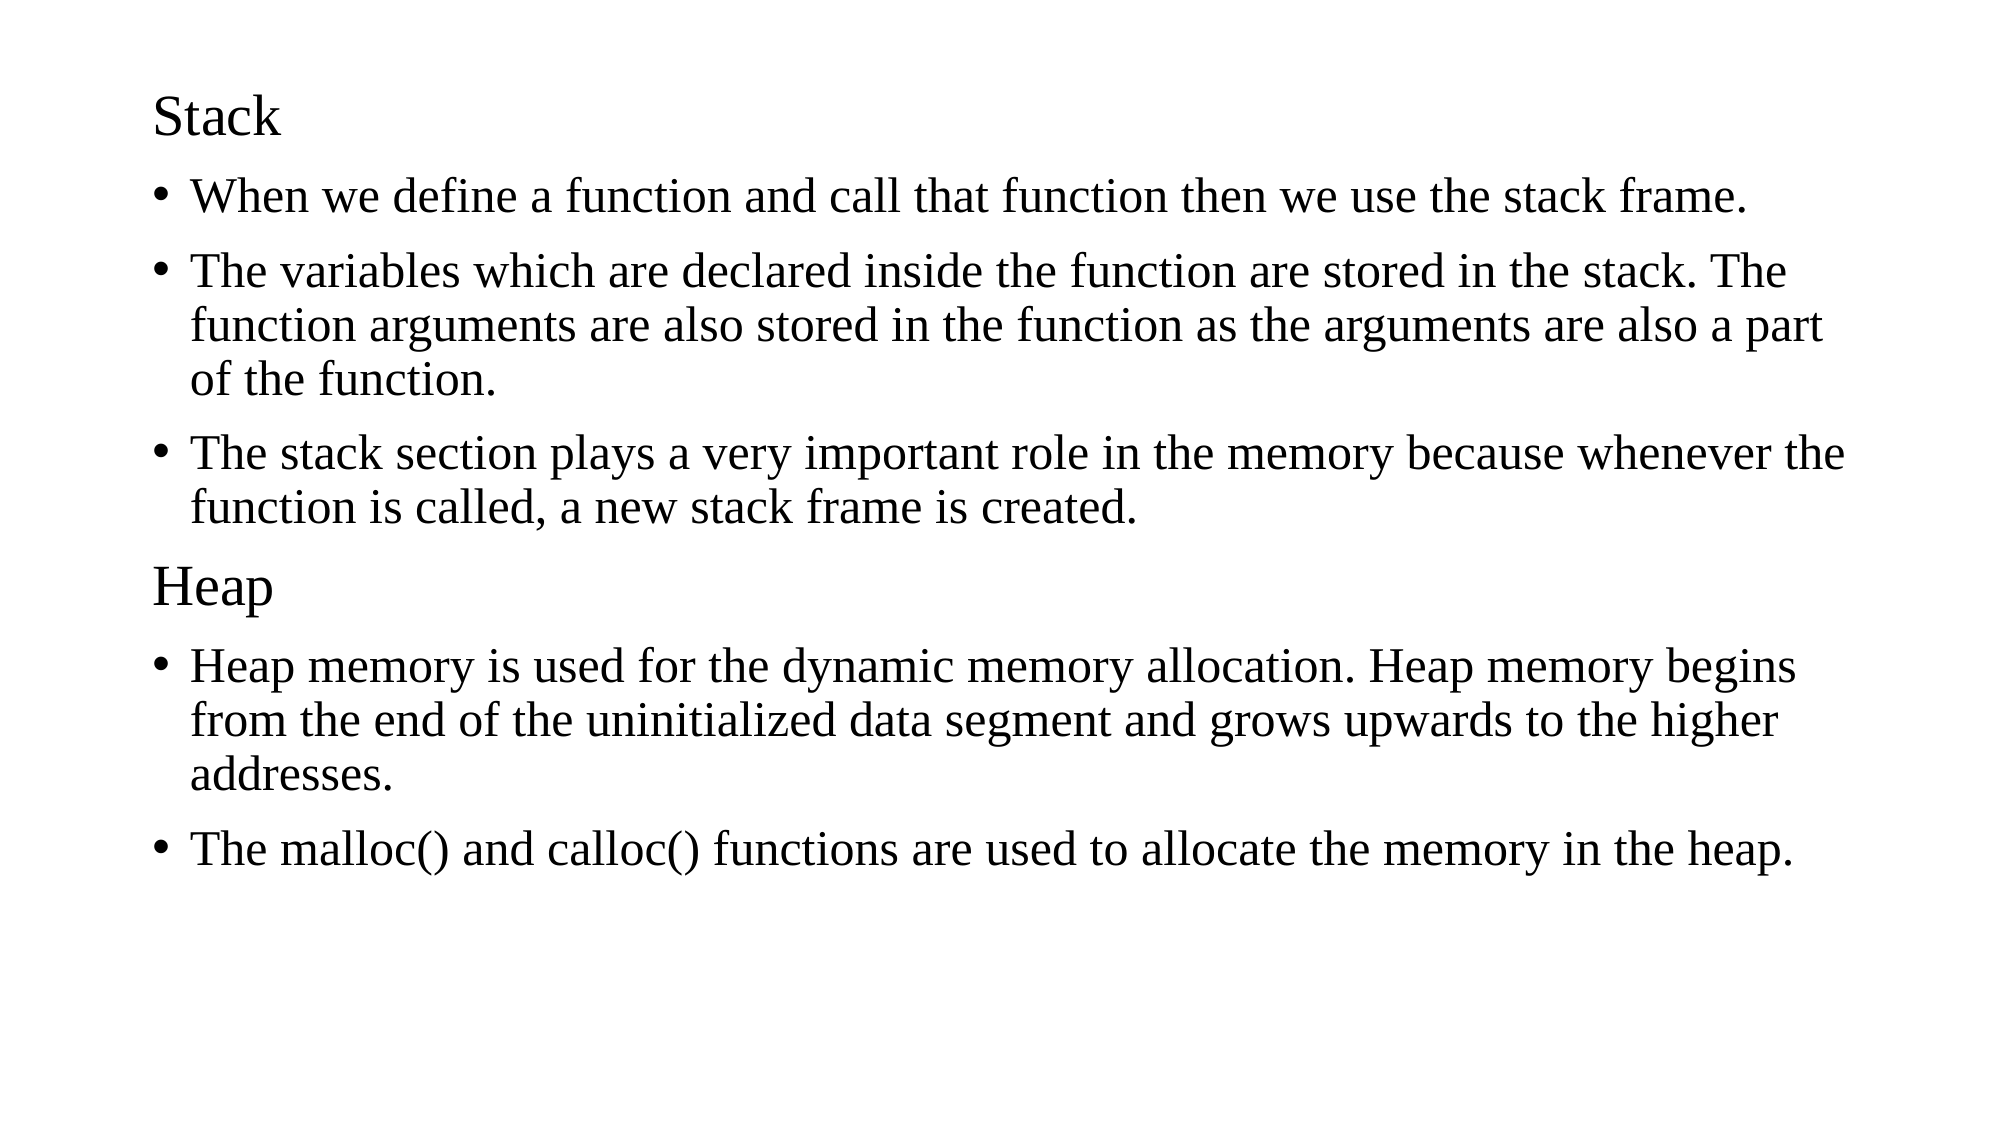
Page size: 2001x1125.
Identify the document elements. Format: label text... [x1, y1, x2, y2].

list Stack When we define a function and call that function then we use the stack frame. The variables which are declared inside the function are stored in the stack. The function arguments are also stored in the function as the arguments are also a part of the function. The stack section plays a very important role in the memory because whenever the function is called, a new stack frame is created. Heap Heap memory is used for the dynamic memory allocation. Heap memory begins from the end of the uninitialized data segment and grows upwards to the higher addresses. The malloc() and calloc() functions are used to allocate the memory in the heap. [137, 77, 1863, 1014]
